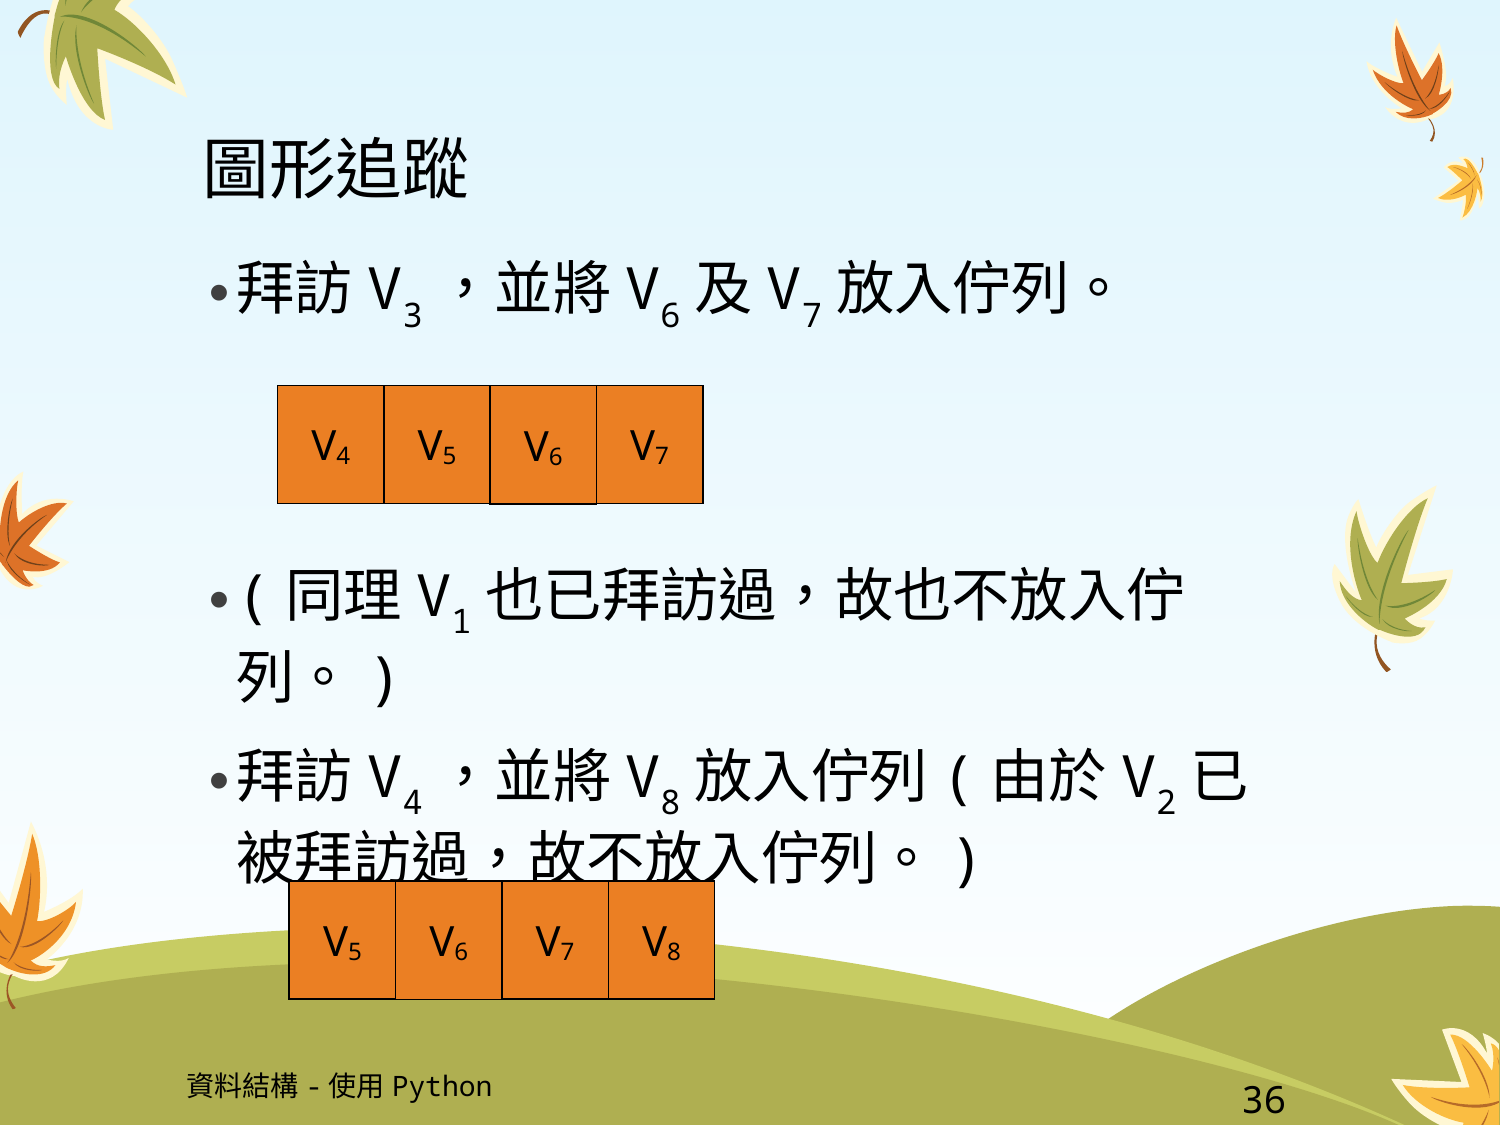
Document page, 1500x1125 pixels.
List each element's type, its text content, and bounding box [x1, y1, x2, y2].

list 拜訪V3，並將V6及V7放入佇列。 (同理V1也已拜訪過，故也不放入佇列。) 拜訪V4，並將V8放入佇列(由於V2已被拜訪過，故不放入佇列。) [188, 243, 1312, 925]
footer 資料結構-使用Python [171, 1065, 1031, 1105]
text_box V5 [383, 385, 490, 504]
slide_number 36 [1222, 1082, 1302, 1122]
text_box V8 [609, 880, 715, 1000]
title 圖形追蹤 [187, 12, 1312, 216]
text_box V5 [289, 880, 396, 1000]
text_box V7 [501, 880, 609, 1000]
text_box V6 [395, 881, 501, 1000]
text_box V7 [596, 385, 703, 504]
text_box V6 [490, 385, 596, 504]
text_box V4 [277, 385, 383, 504]
